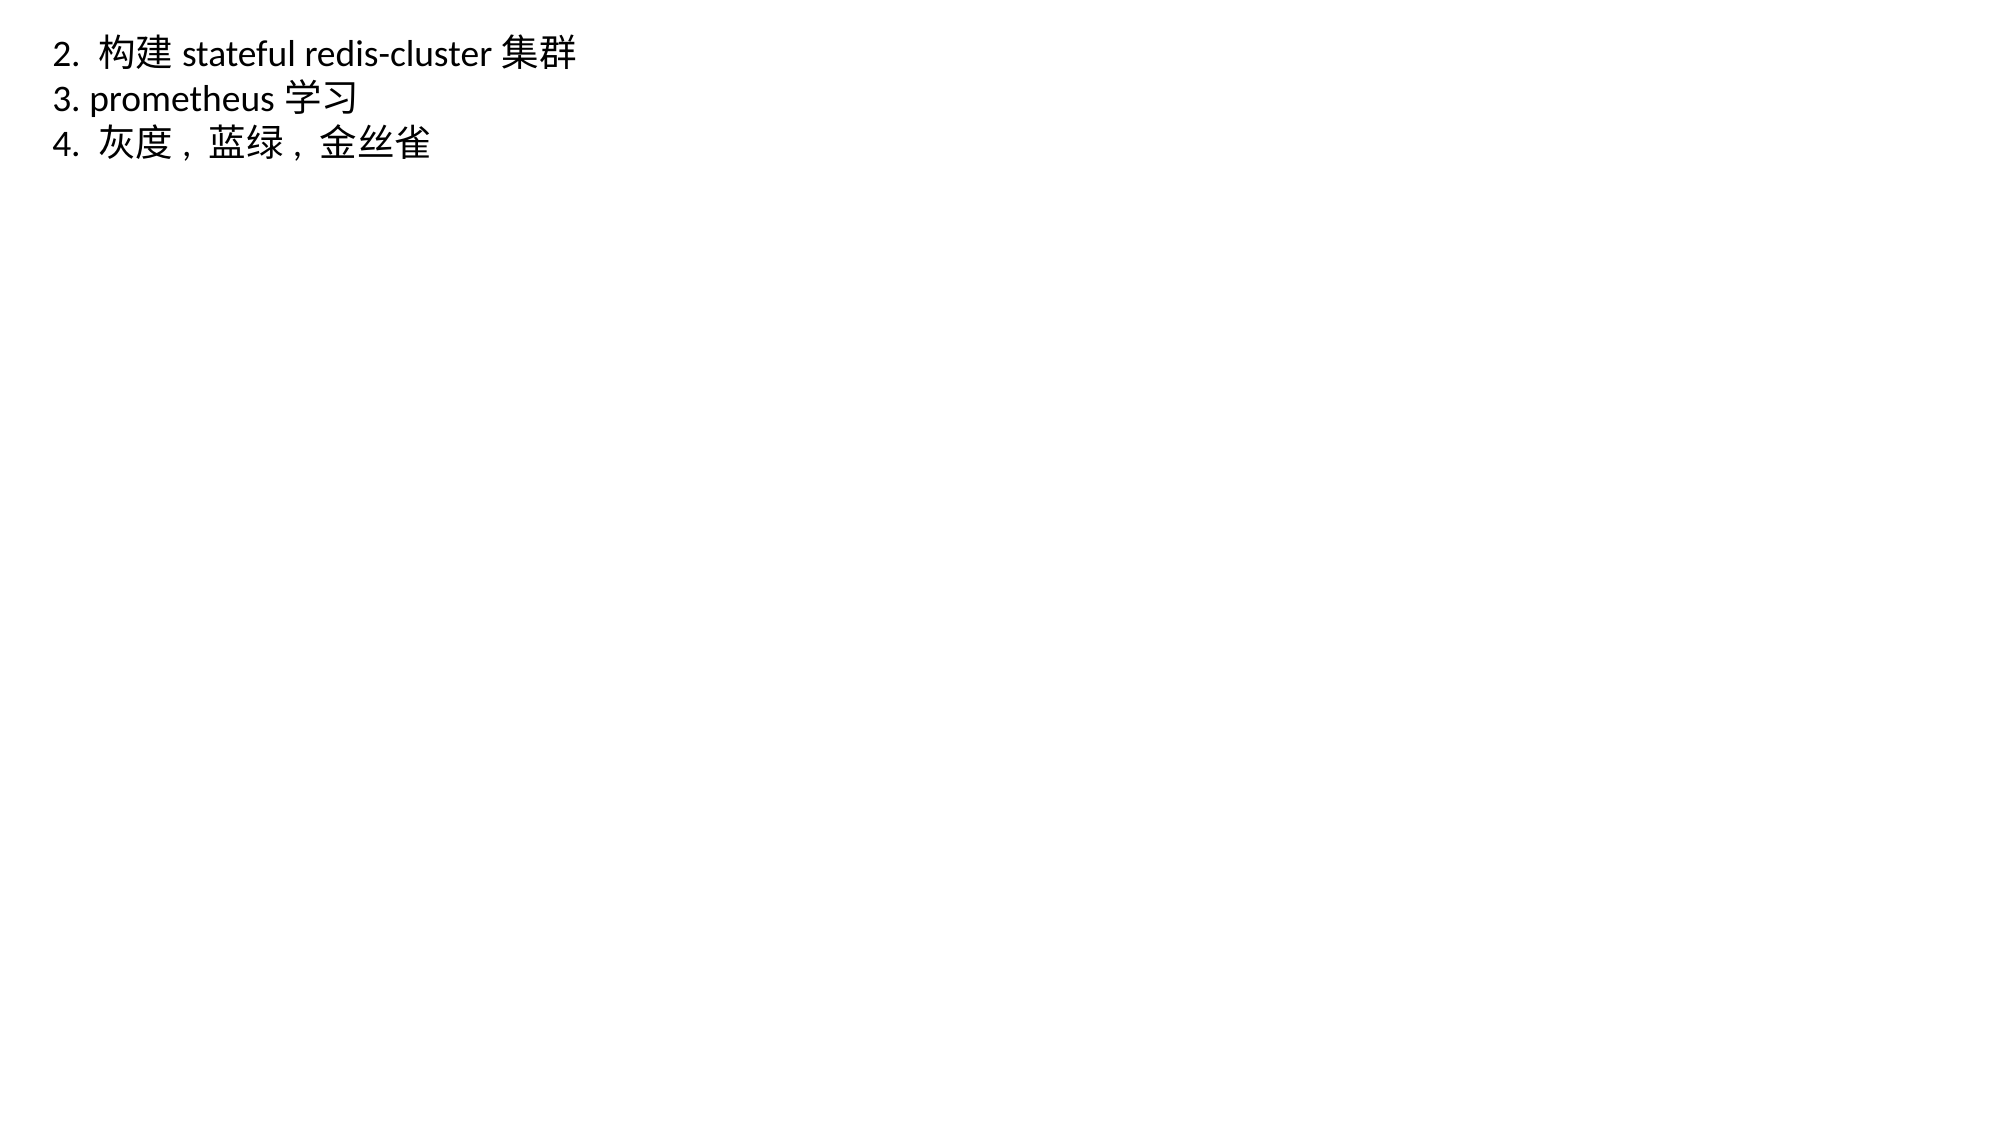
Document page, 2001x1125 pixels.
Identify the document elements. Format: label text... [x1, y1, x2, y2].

text_box 2. 构建stateful redis-cluster集群 3. prometheus学习 4. 灰度, 蓝绿, 金丝雀 [37, 22, 1954, 217]
